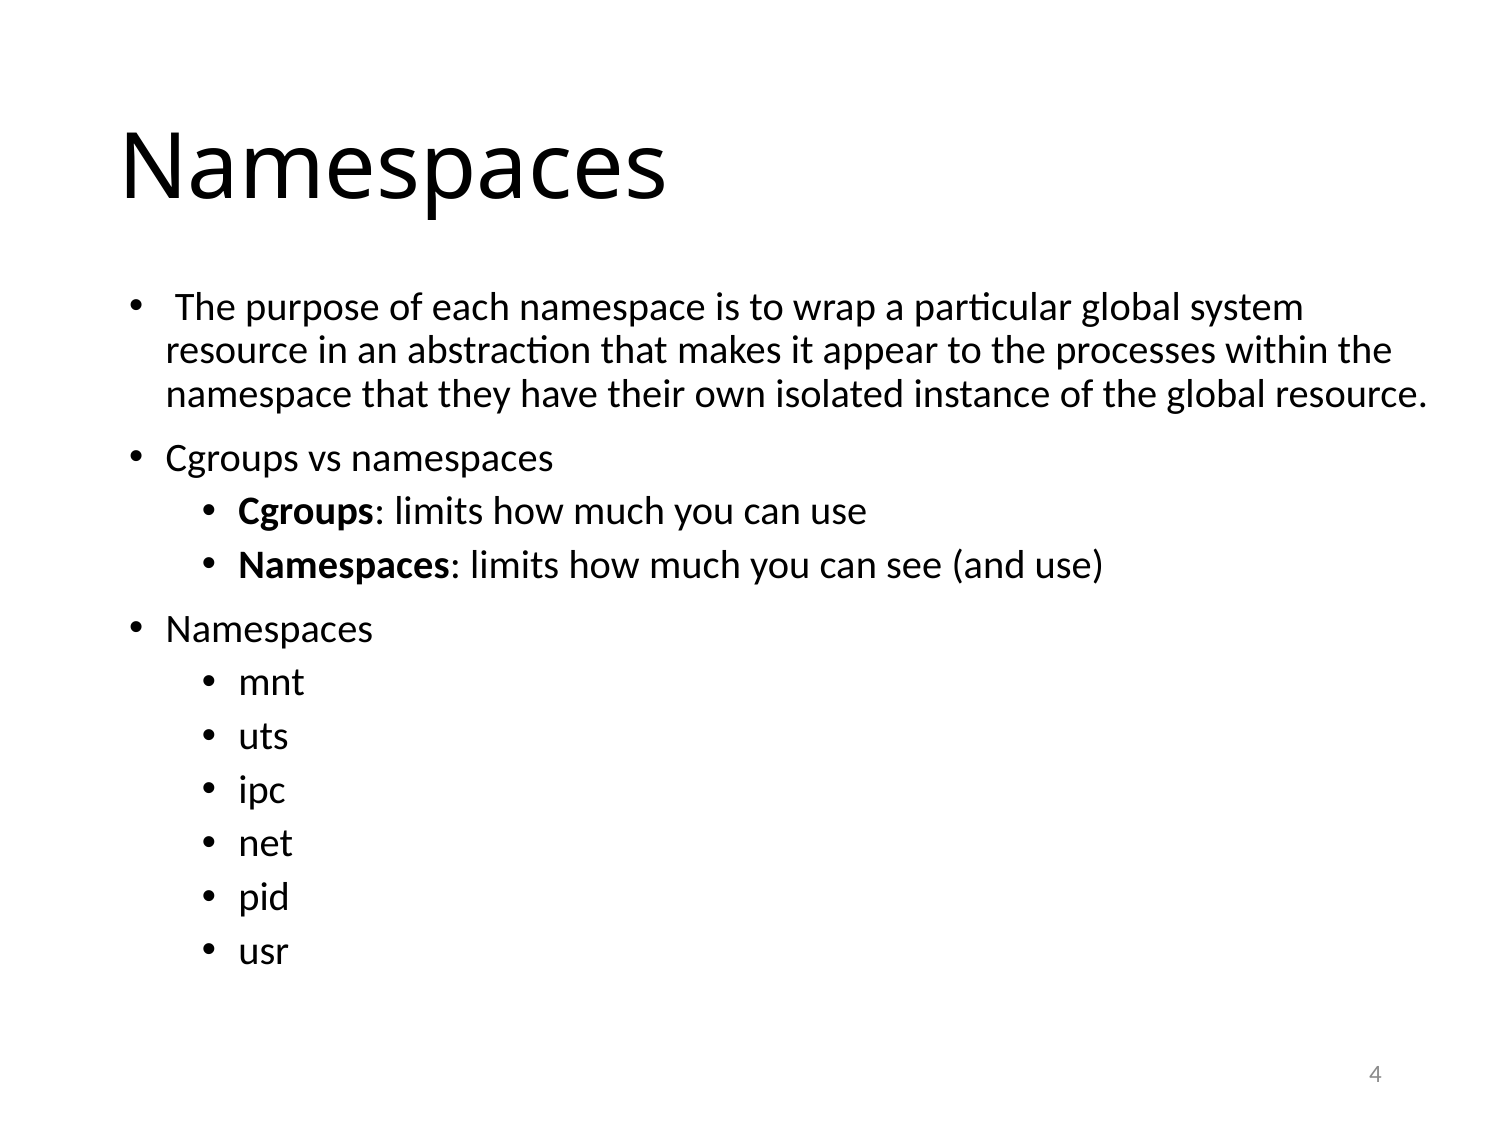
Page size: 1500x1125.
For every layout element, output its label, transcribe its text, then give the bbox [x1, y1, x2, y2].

list The purpose of each namespace is to wrap a particular global system resource in an abstraction that makes it appear to the processes within the namespace that they have their own isolated instance of the global resource. Cgroups vs namespaces Cgroups: limits how much you can use Namespaces: limits how much you can see (and use) Namespaces mnt uts ipc net pid usr [114, 277, 1455, 1013]
title Namespaces [103, 59, 1397, 278]
slide_number 4 [1059, 1042, 1397, 1103]
